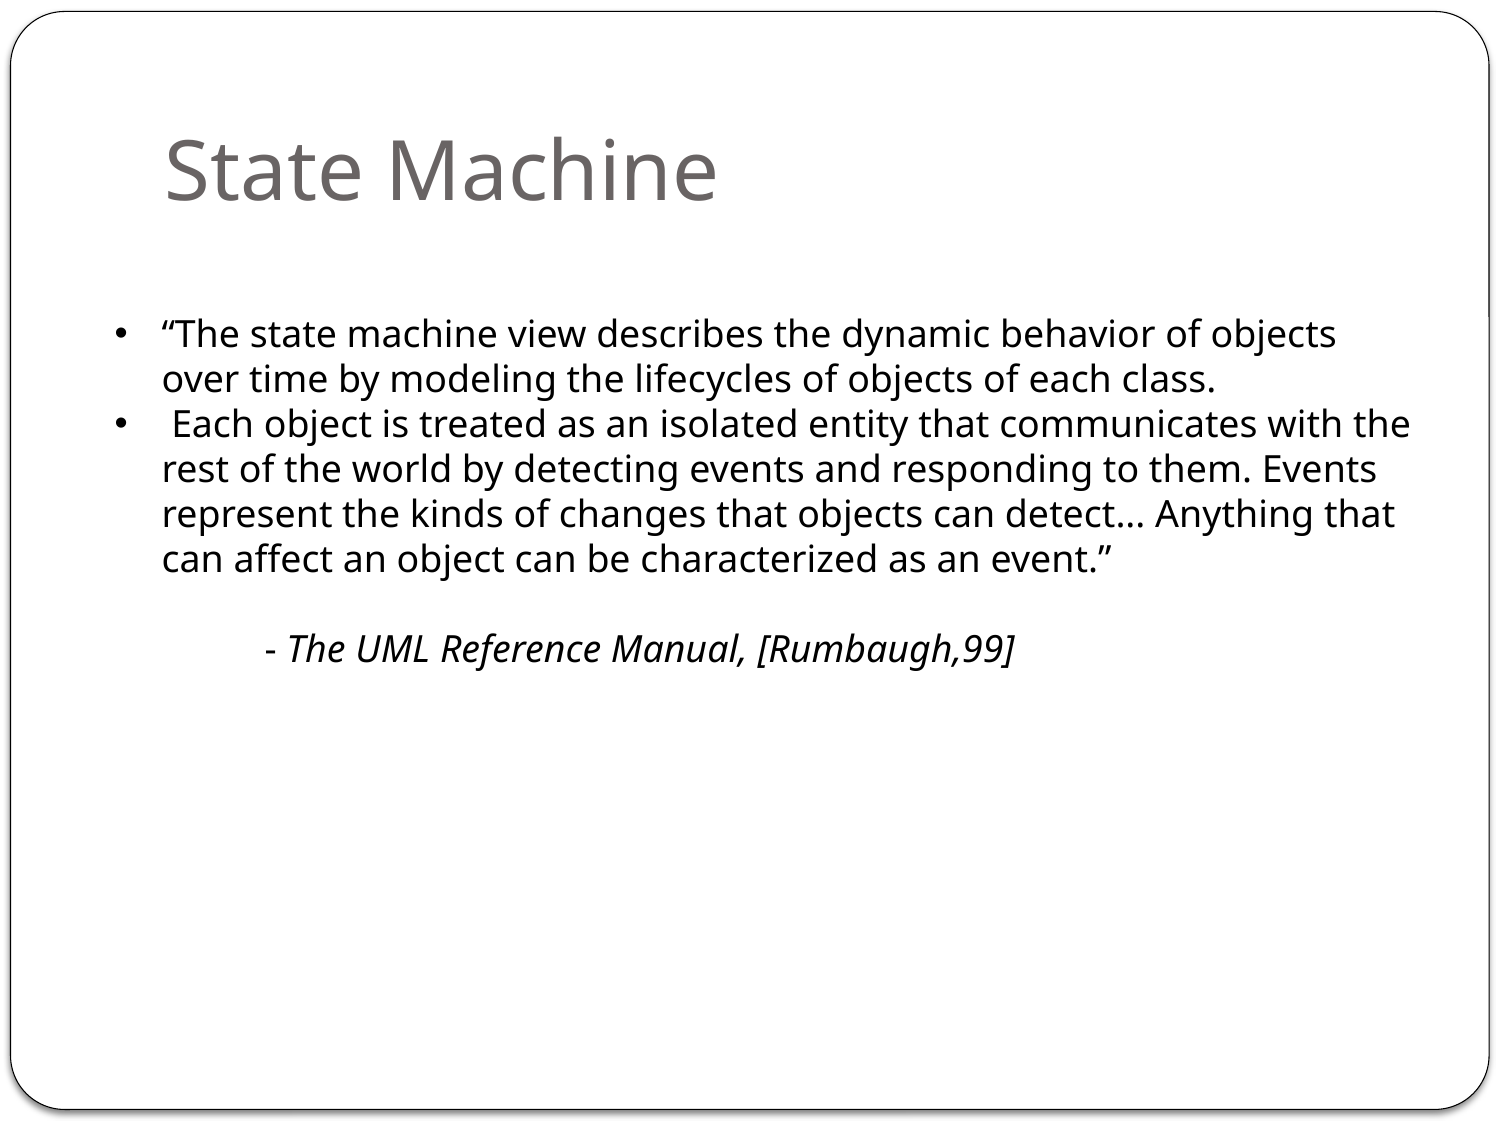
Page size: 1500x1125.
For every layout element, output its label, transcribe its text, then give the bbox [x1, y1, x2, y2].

title State Machine [150, 45, 1425, 233]
text_box “The state machine view describes the dynamic behavior of objects over time by modeling the lifecycles of objects of each class. Each object is treated as an isolated entity that communicates with the rest of the world by detecting events and responding to them. Events represent the kinds of changes that objects can detect... Anything that can affect an object can be characterized as an event.” - The UML Reference Manual, [Rumbaugh,99] [99, 302, 1438, 677]
